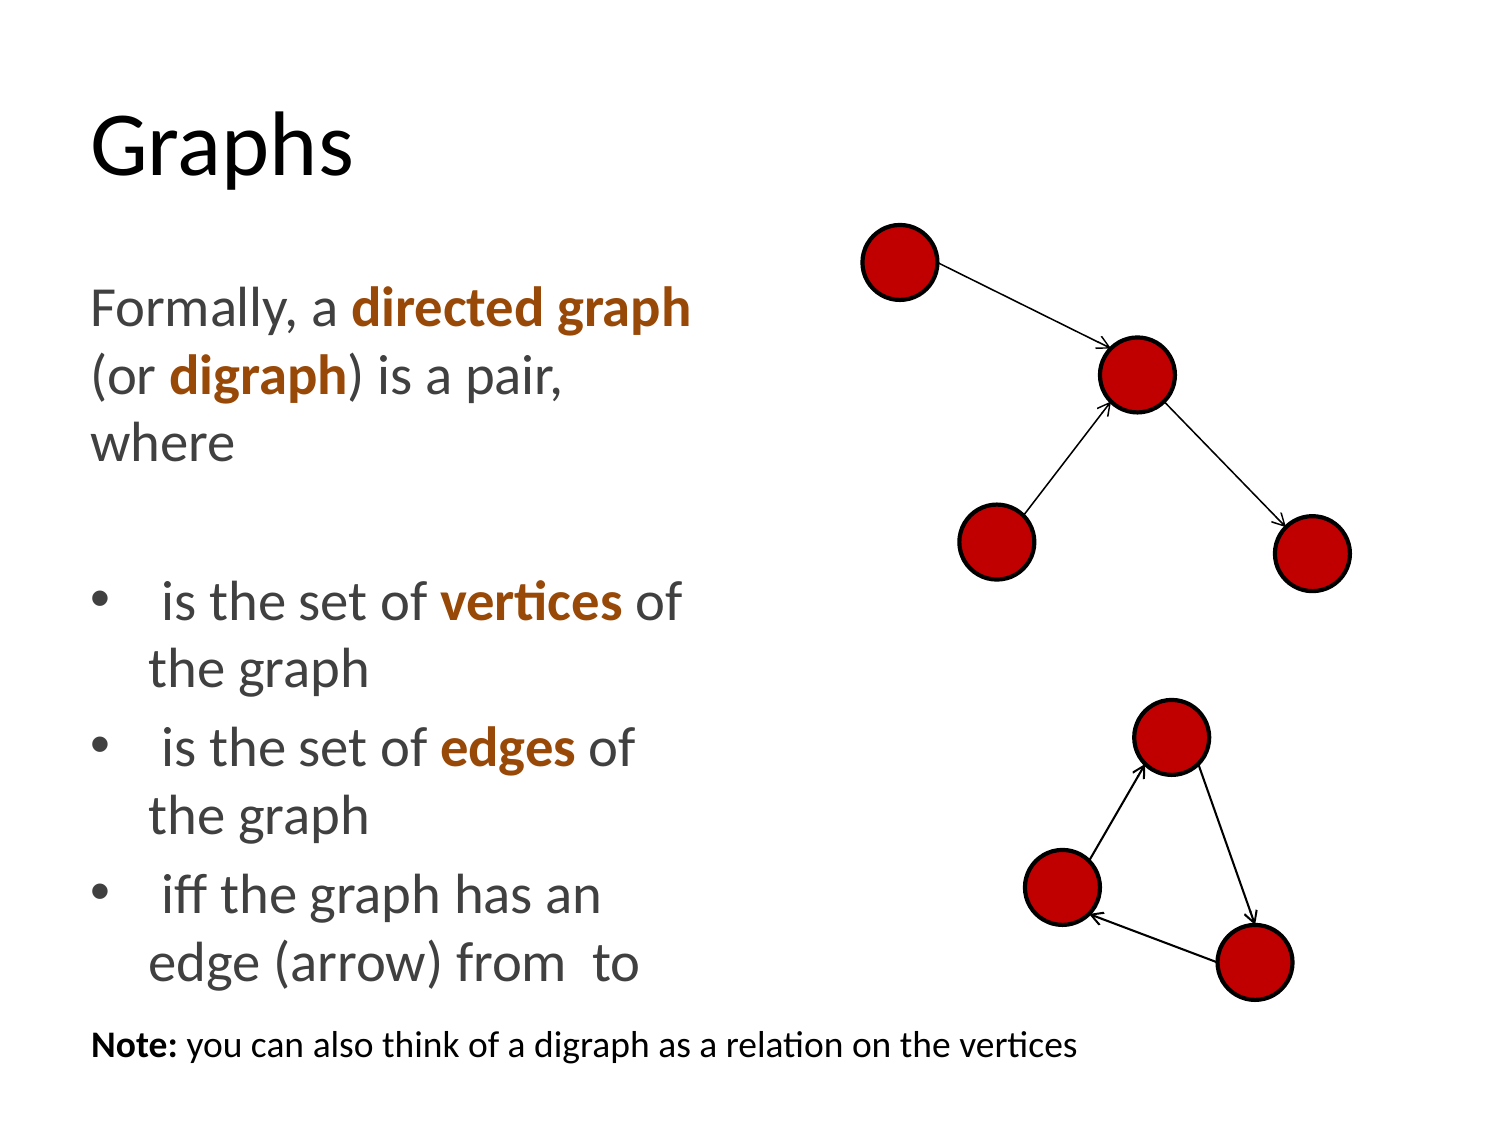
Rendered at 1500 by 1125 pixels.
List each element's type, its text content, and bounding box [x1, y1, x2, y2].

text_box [937, 262, 1112, 349]
title Graphs [75, 45, 1425, 233]
text_box [957, 502, 1037, 582]
text_box [1216, 923, 1295, 1003]
text_box [1132, 697, 1212, 778]
text_box [1272, 514, 1353, 594]
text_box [1088, 913, 1218, 963]
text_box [1088, 763, 1146, 862]
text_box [1023, 401, 1112, 516]
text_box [1163, 401, 1287, 528]
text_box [1197, 763, 1256, 926]
text_box [1097, 335, 1178, 415]
text_box [1022, 847, 1103, 928]
text_box [860, 222, 940, 303]
text_box Note: you can also think of a digraph as a relation on the vertices [76, 1012, 1094, 1073]
